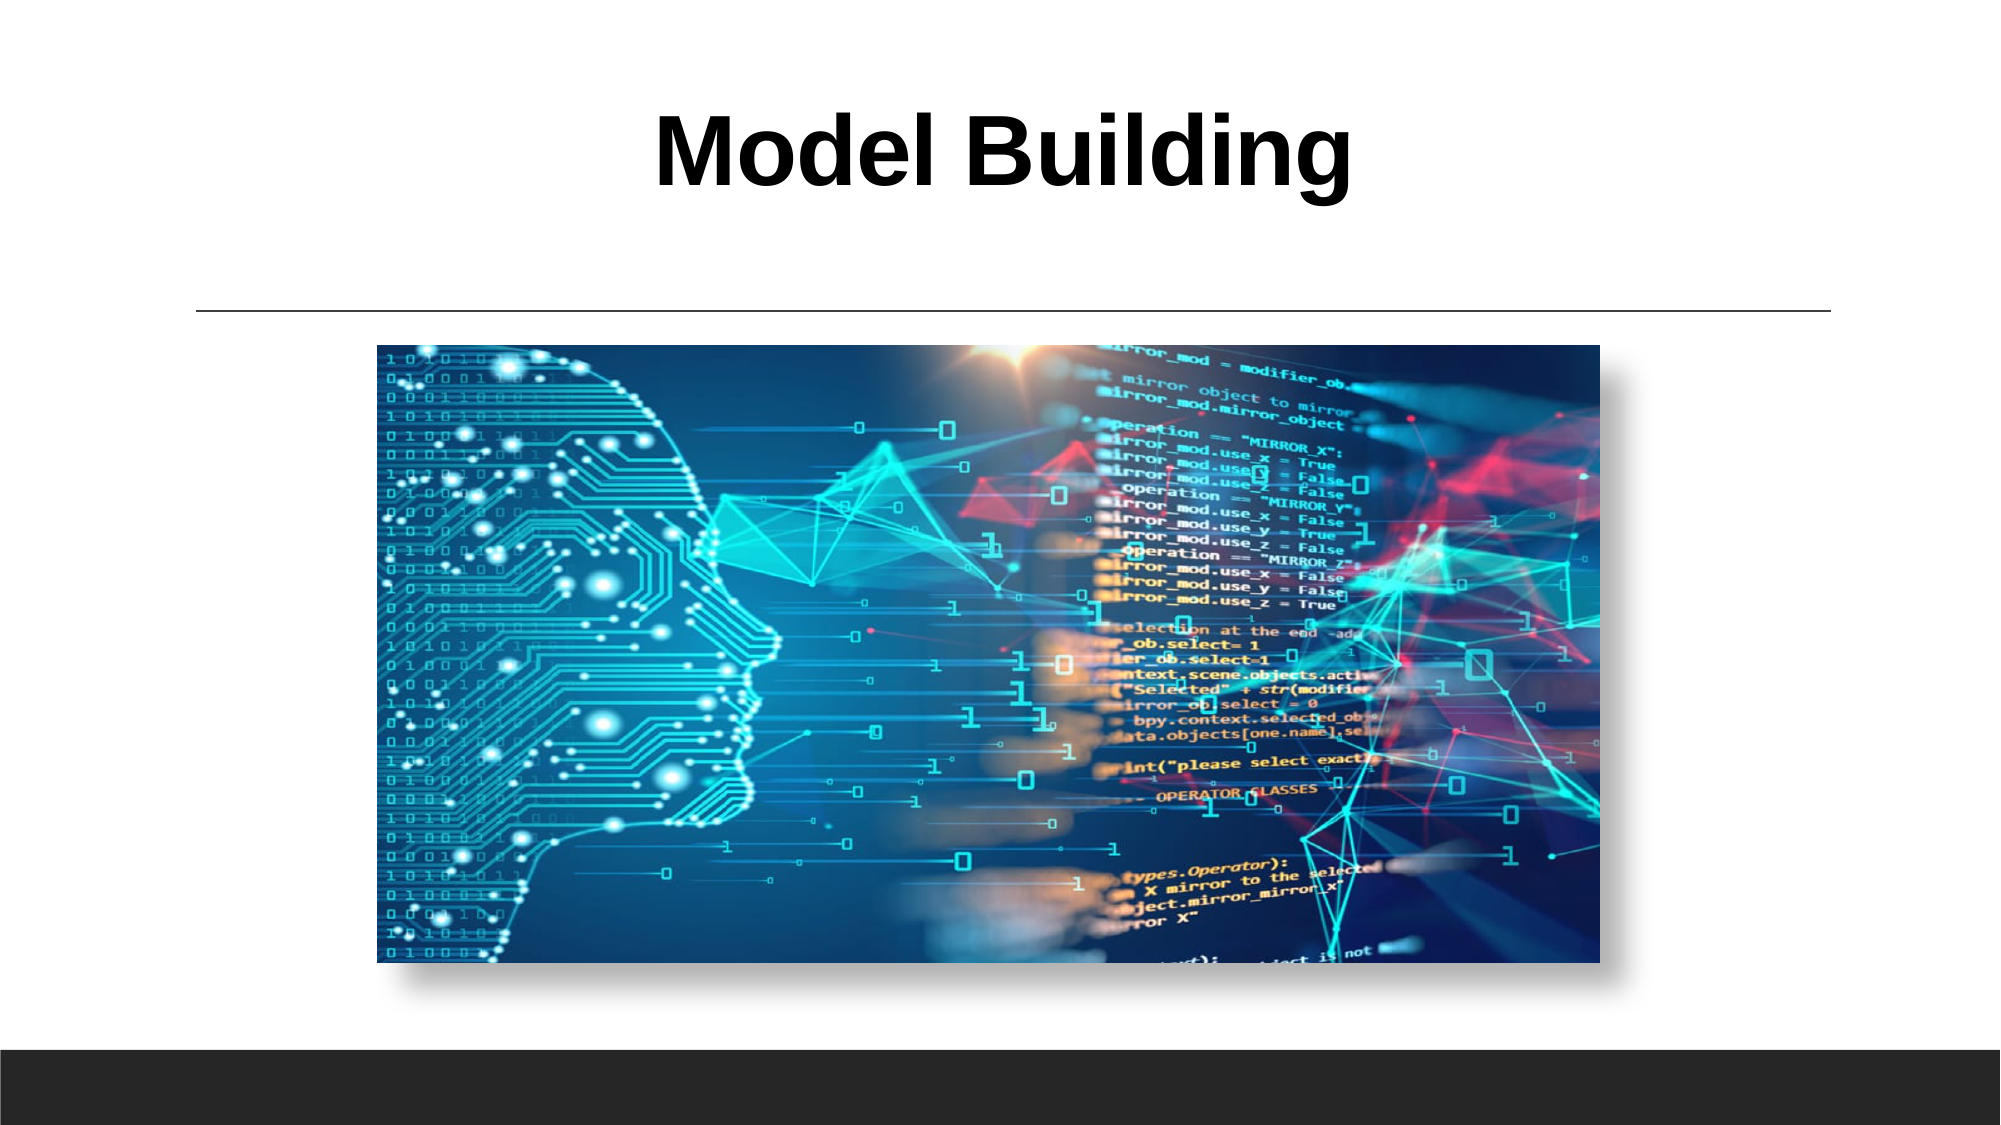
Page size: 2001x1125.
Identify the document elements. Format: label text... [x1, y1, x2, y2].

title Model Building [180, 47, 1830, 285]
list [377, 345, 1600, 964]
